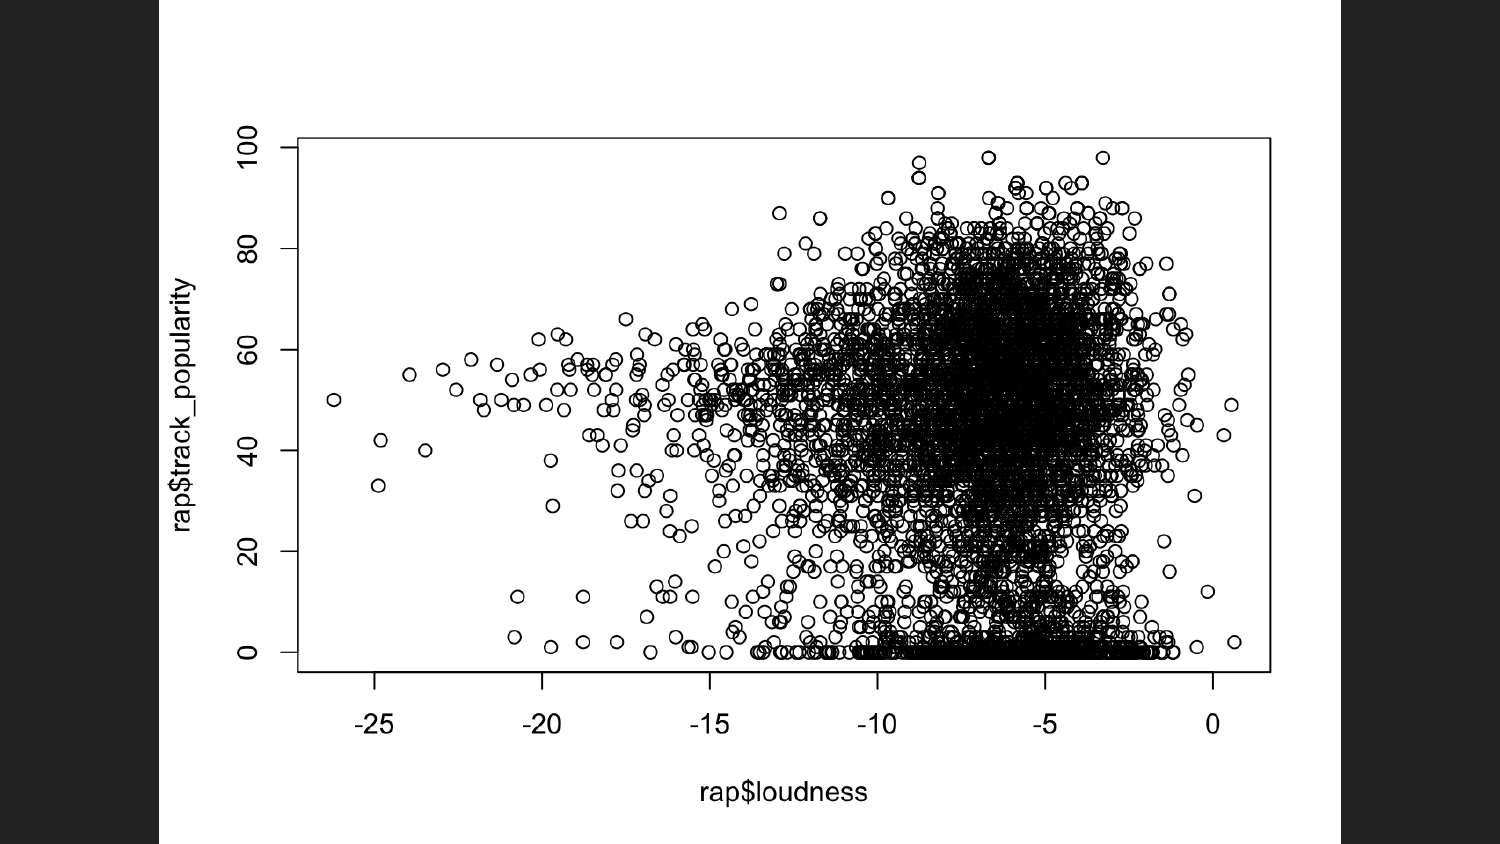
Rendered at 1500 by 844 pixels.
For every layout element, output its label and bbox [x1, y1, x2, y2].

picture [159, 0, 1341, 844]
